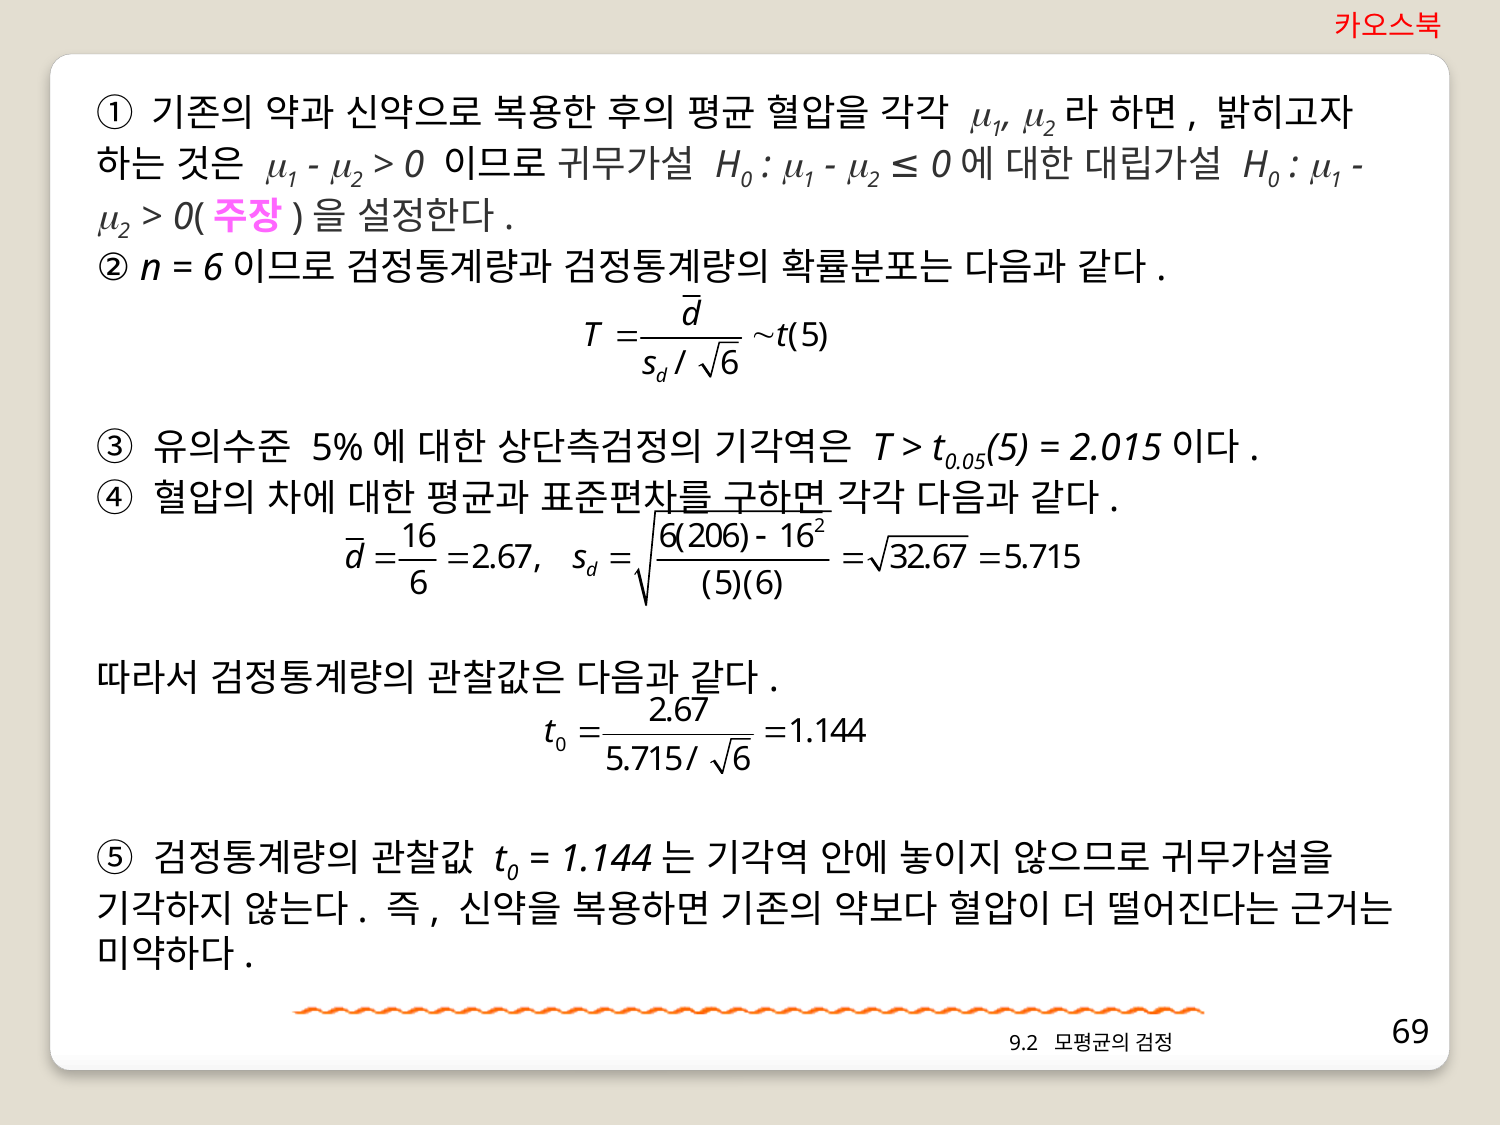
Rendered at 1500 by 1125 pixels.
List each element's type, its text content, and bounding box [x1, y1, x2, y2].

footer 9.2 모평균의 검정 [994, 1028, 1369, 1063]
slide_number 69 [1369, 1002, 1445, 1063]
text_box ① 기존의 약과 신약으로 복용한 후의 평균 혈압을 각각 m1, m2라 하면, 밝히고자 하는 것은 m1 - m2 > 0 이므로 귀무가설 H0 : m1 - m2 ≤ 0에 대한 대립가설 H0 : m1 - m2 > 0(주장)을 설정한다. ② n = 6이므로 검정통계량과 검정통계량의 확률분포는 다음과 같다. ③ 유의수준 5%에 대한 상단측검정의 기각역은 T > t0.05(5) = 2.015이다. ④ 혈압의 차에 대한 평균과 표준편차를 구하면 각각 다음과 같다. 따라서 검정통계량의 관찰값은 다음과 같다. ⑤ 검정통계량의 관찰값 t0 = 1.144는 기각역 안에 놓이지 않으므로 귀무가설을 기각하지 않는다. 즉, 신약을 복용하면 기존의 약보다 혈압이 더 떨어진다는 근거는 미약하다. [81, 81, 1418, 1028]
picture [281, 1003, 1219, 1020]
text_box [539, 689, 870, 785]
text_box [579, 287, 834, 391]
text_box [339, 504, 1087, 613]
text_box 카오스북 [1277, 0, 1500, 50]
